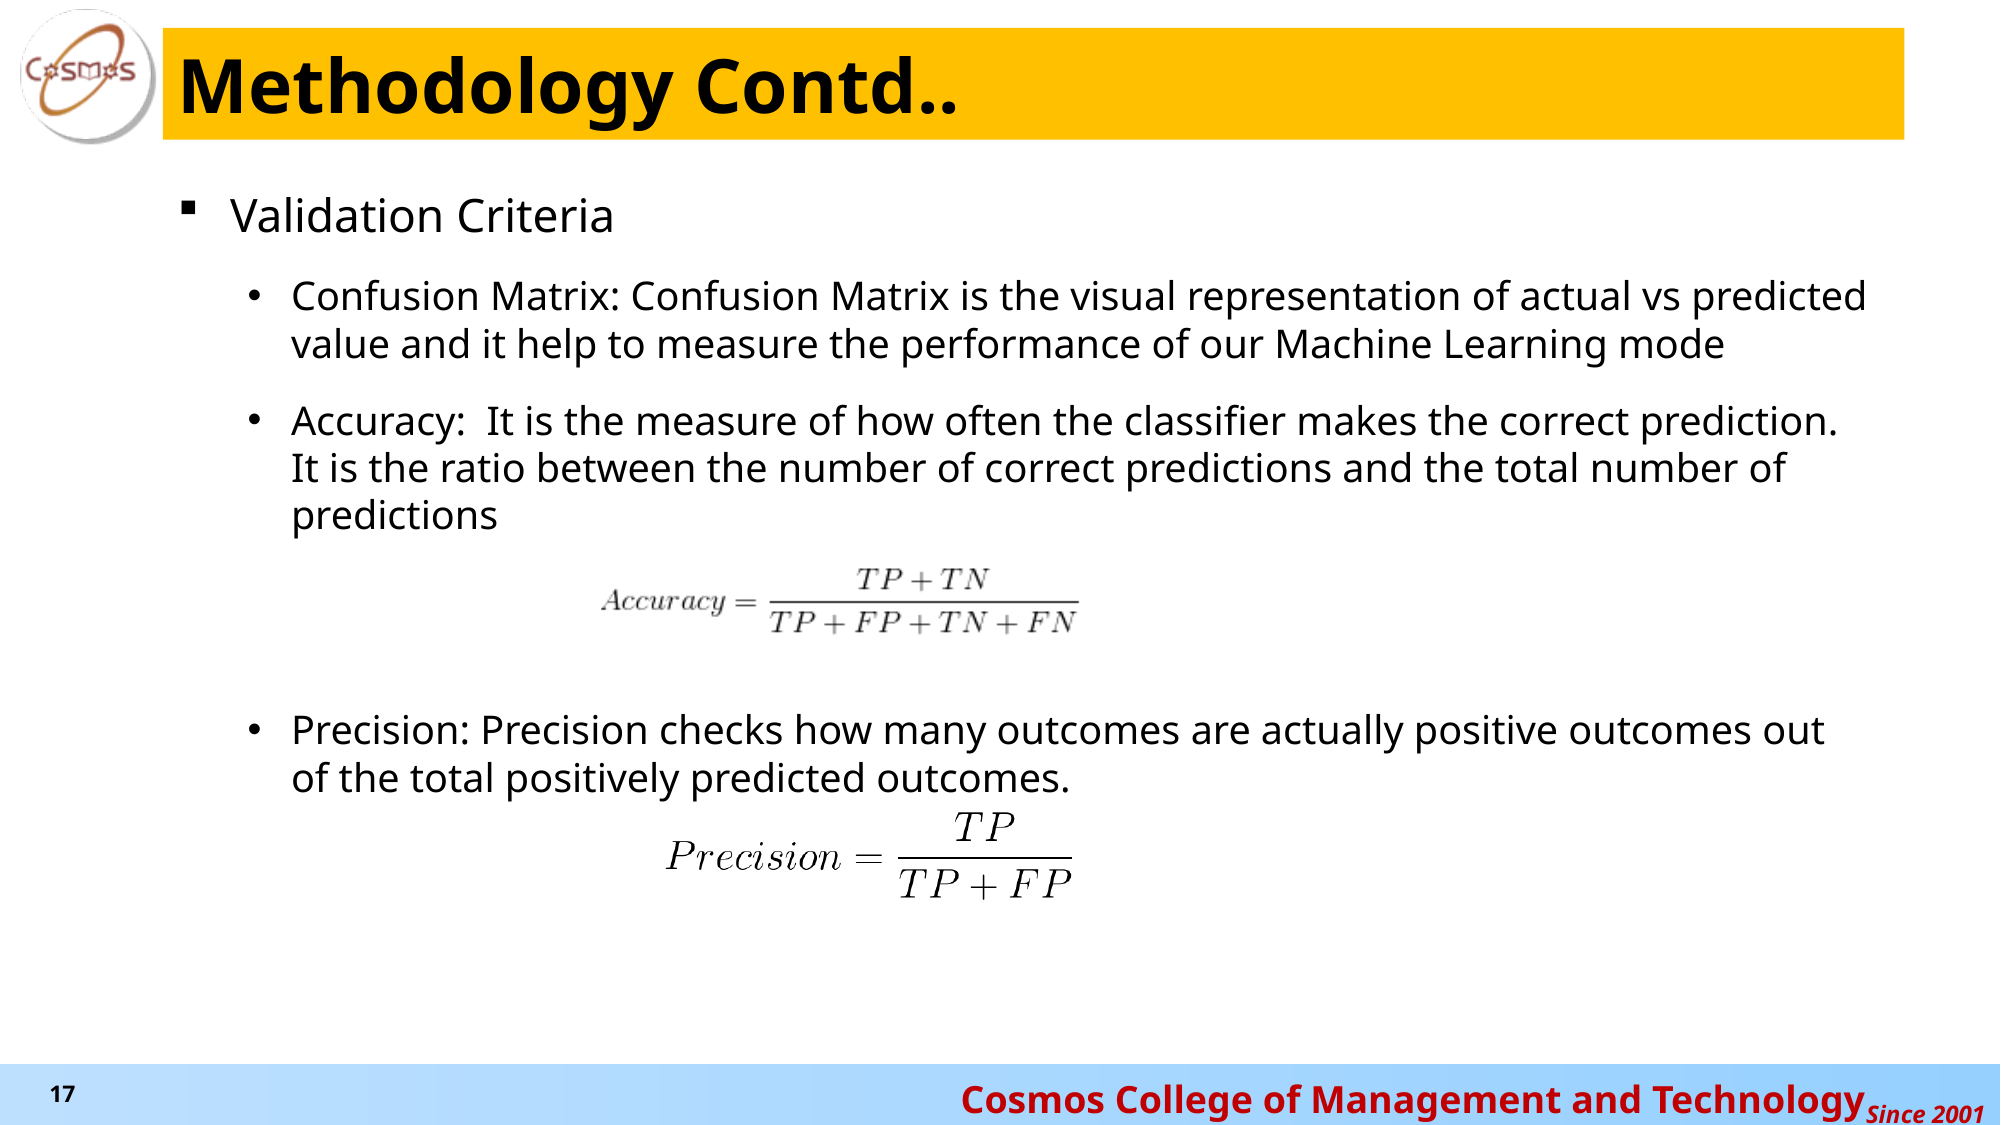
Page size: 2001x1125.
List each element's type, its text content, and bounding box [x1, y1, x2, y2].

title Methodology Contd.. [162, 27, 1905, 140]
picture [665, 812, 1072, 900]
list Validation Criteria Confusion Matrix: Confusion Matrix is the visual representation of actual vs predicted value and it help to measure the performance of our Machine Learning mode Accuracy: It is the measure of how often the classifier makes the correct prediction. It is the ratio between the number of correct predictions and the total number of predictions Precision: Precision checks how many outcomes are actually positive outcomes out of the total positively predicted outcomes. [162, 178, 1905, 1005]
picture [601, 562, 1098, 660]
picture [17, 4, 159, 157]
